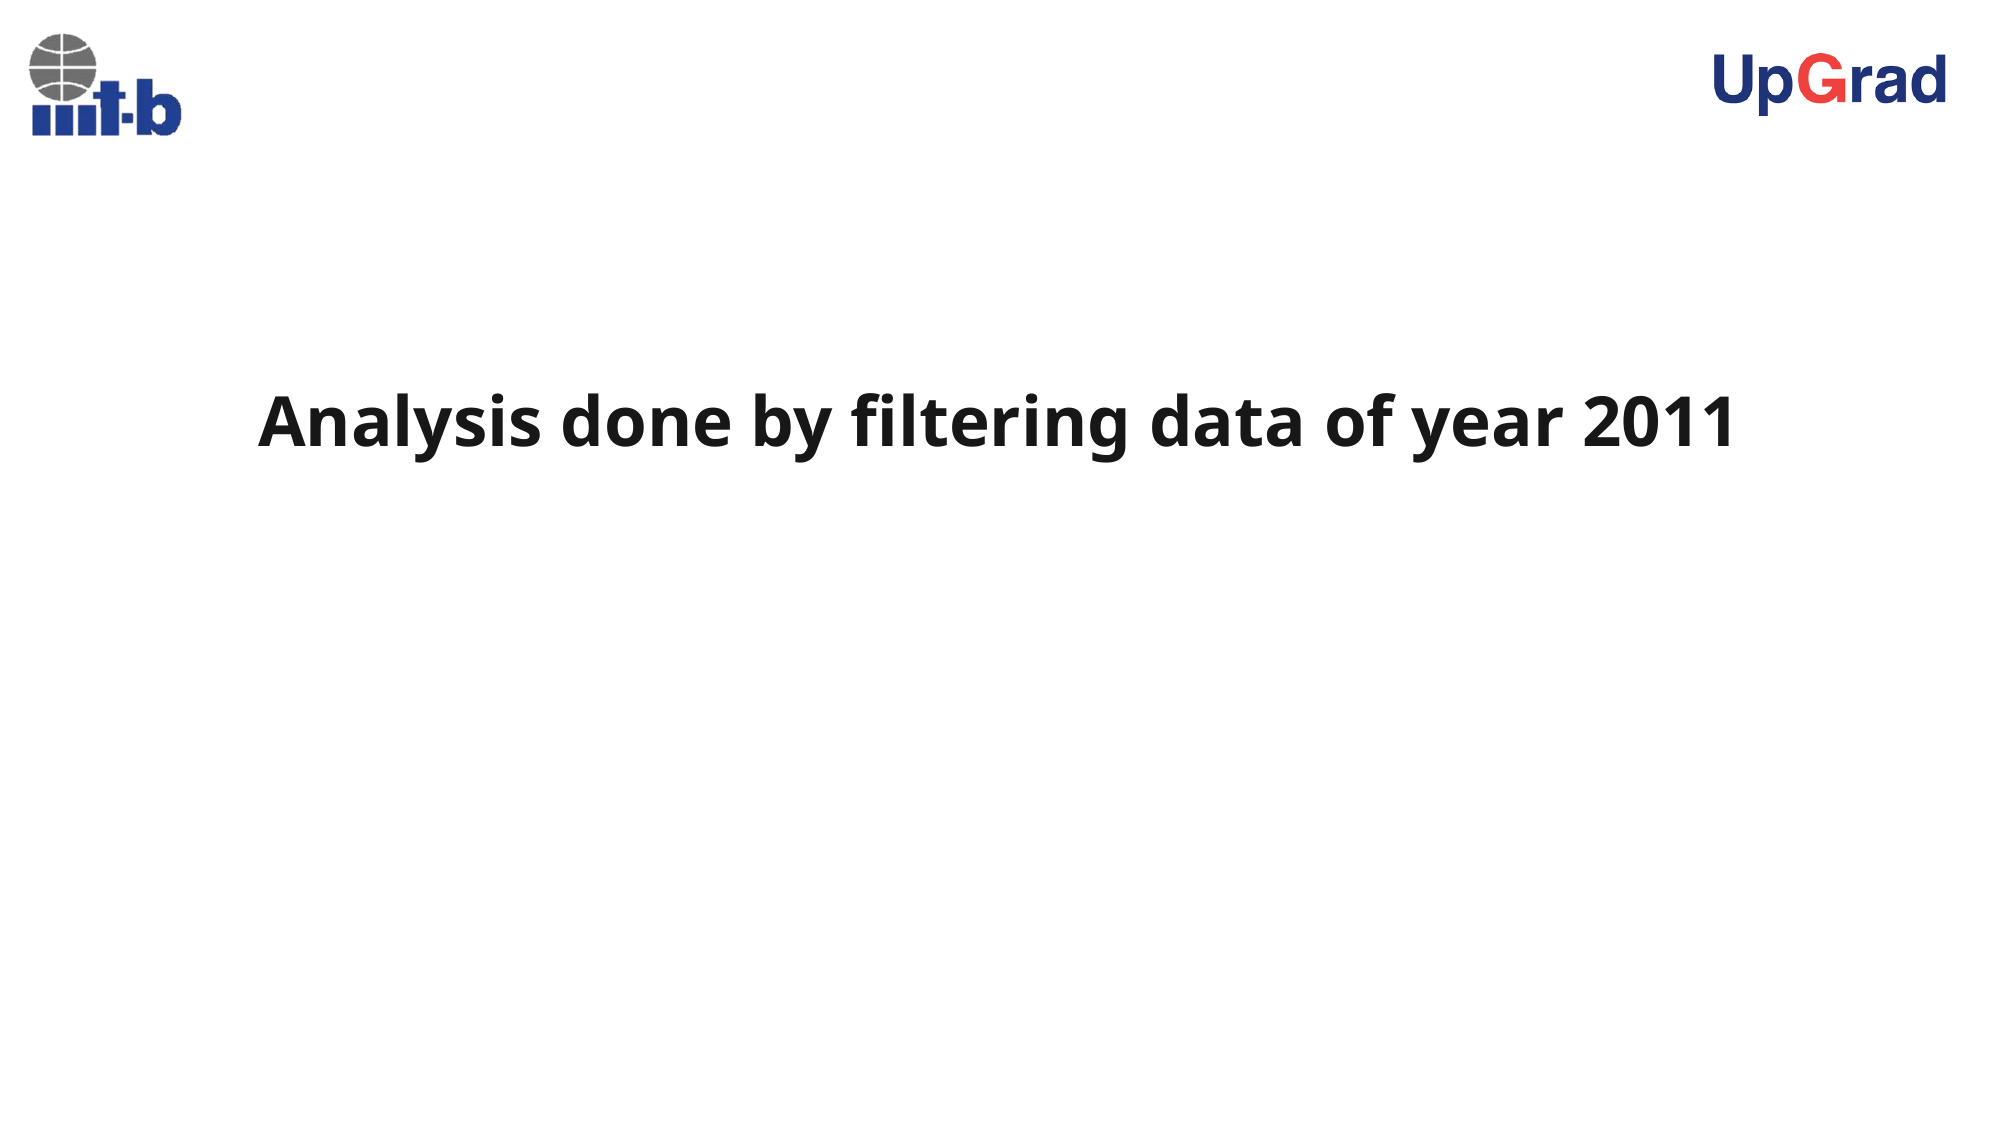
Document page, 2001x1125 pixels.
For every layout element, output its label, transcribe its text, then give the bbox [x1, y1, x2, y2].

picture [1714, 53, 1952, 116]
list Analysis done by filtering data of year 2011 [137, 379, 1863, 521]
picture [0, 29, 208, 163]
